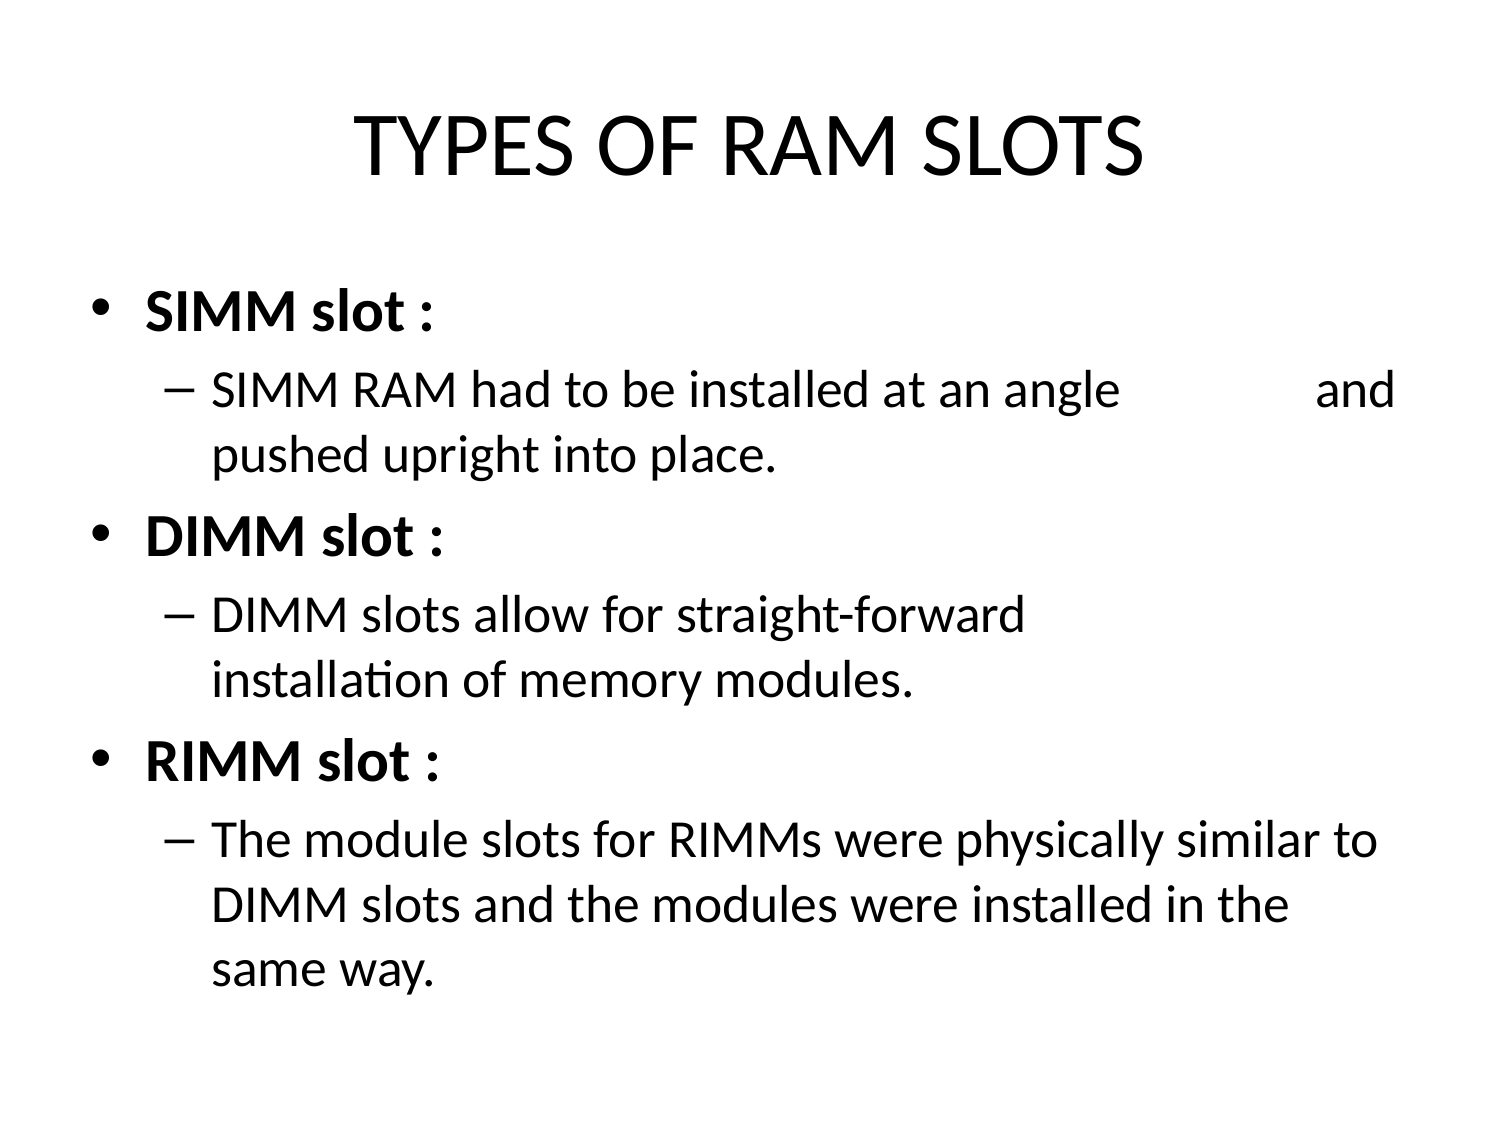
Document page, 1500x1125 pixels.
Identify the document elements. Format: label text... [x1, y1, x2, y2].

list SIMM slot : SIMM RAM had to be installed at an angle and pushed upright into place. DIMM slot : DIMM slots allow for straight-forward installation of memory modules. RIMM slot : The module slots for RIMMs were physically similar to DIMM slots and the modules were installed in the same way. [75, 262, 1425, 1005]
title TYPES OF RAM SLOTS [75, 45, 1425, 233]
